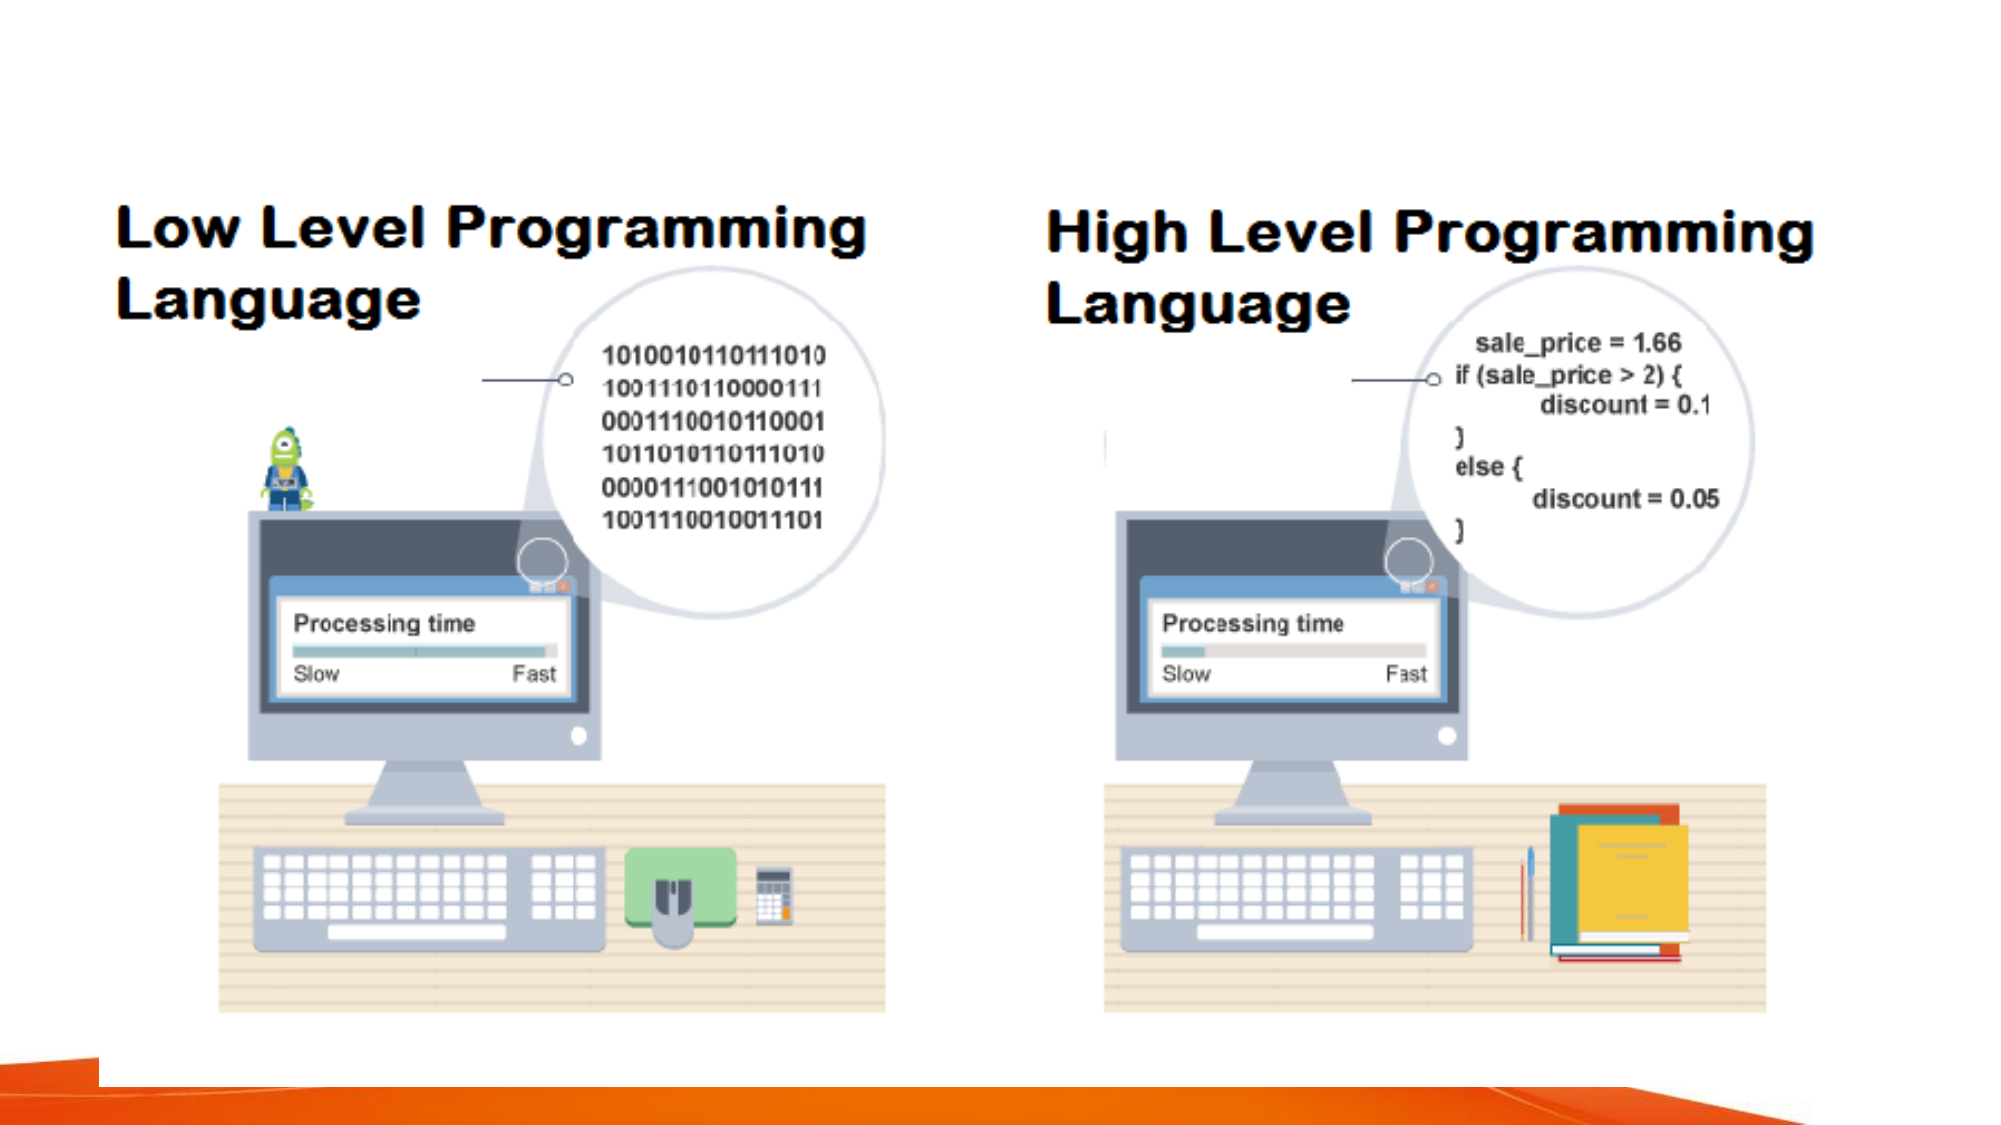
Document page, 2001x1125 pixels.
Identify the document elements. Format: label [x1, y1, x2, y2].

list [99, 139, 1883, 1088]
picture [0, 0, 2000, 1125]
